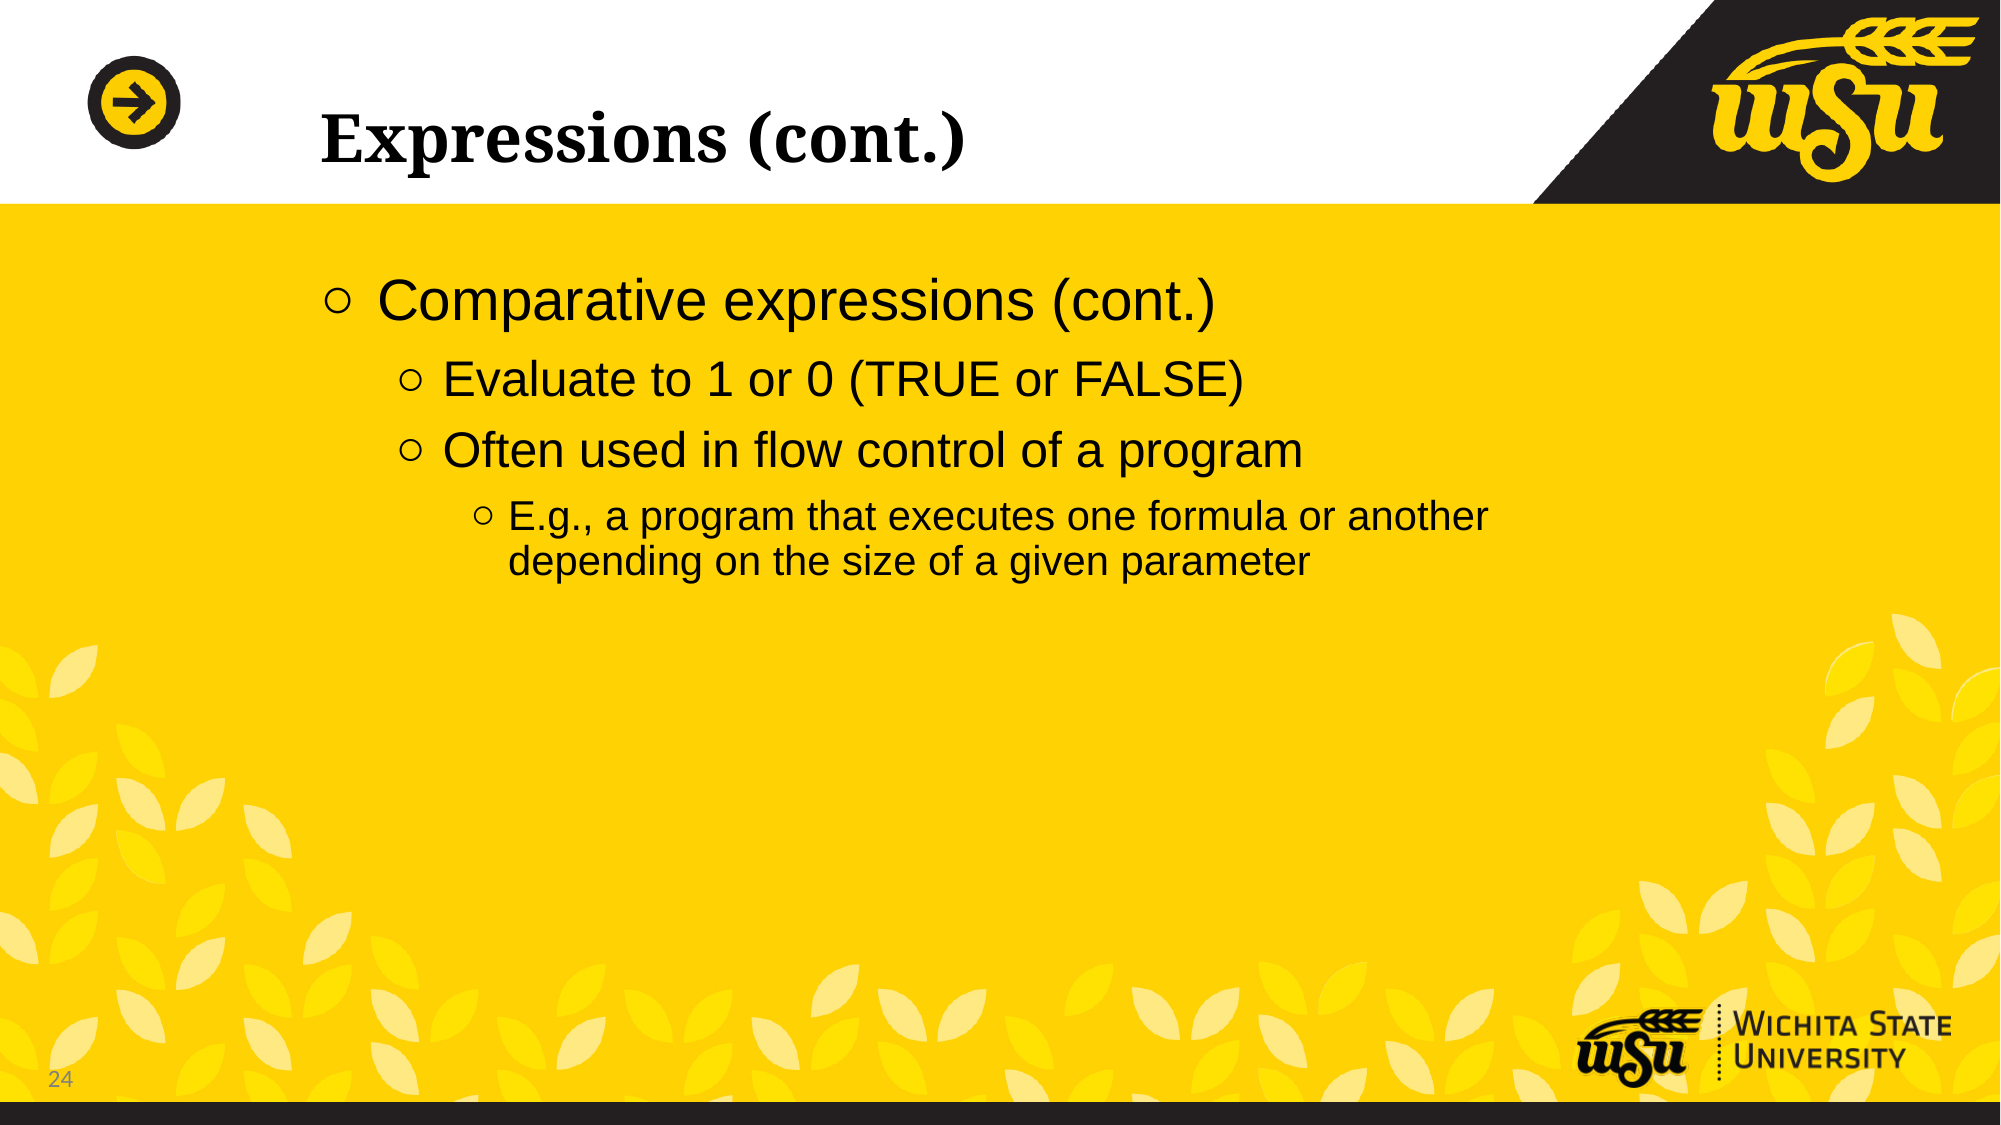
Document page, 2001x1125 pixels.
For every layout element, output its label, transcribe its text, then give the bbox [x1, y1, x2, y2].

title Expressions (cont.) [305, 44, 1551, 185]
picture [0, 0, 2001, 1125]
list Comparative expressions (cont.) Evaluate to 1 or 0 (TRUE or FALSE) Often used in flow control of a program E.g., a program that executes one formula or another depending on the size of a given parameter [305, 262, 1656, 1006]
